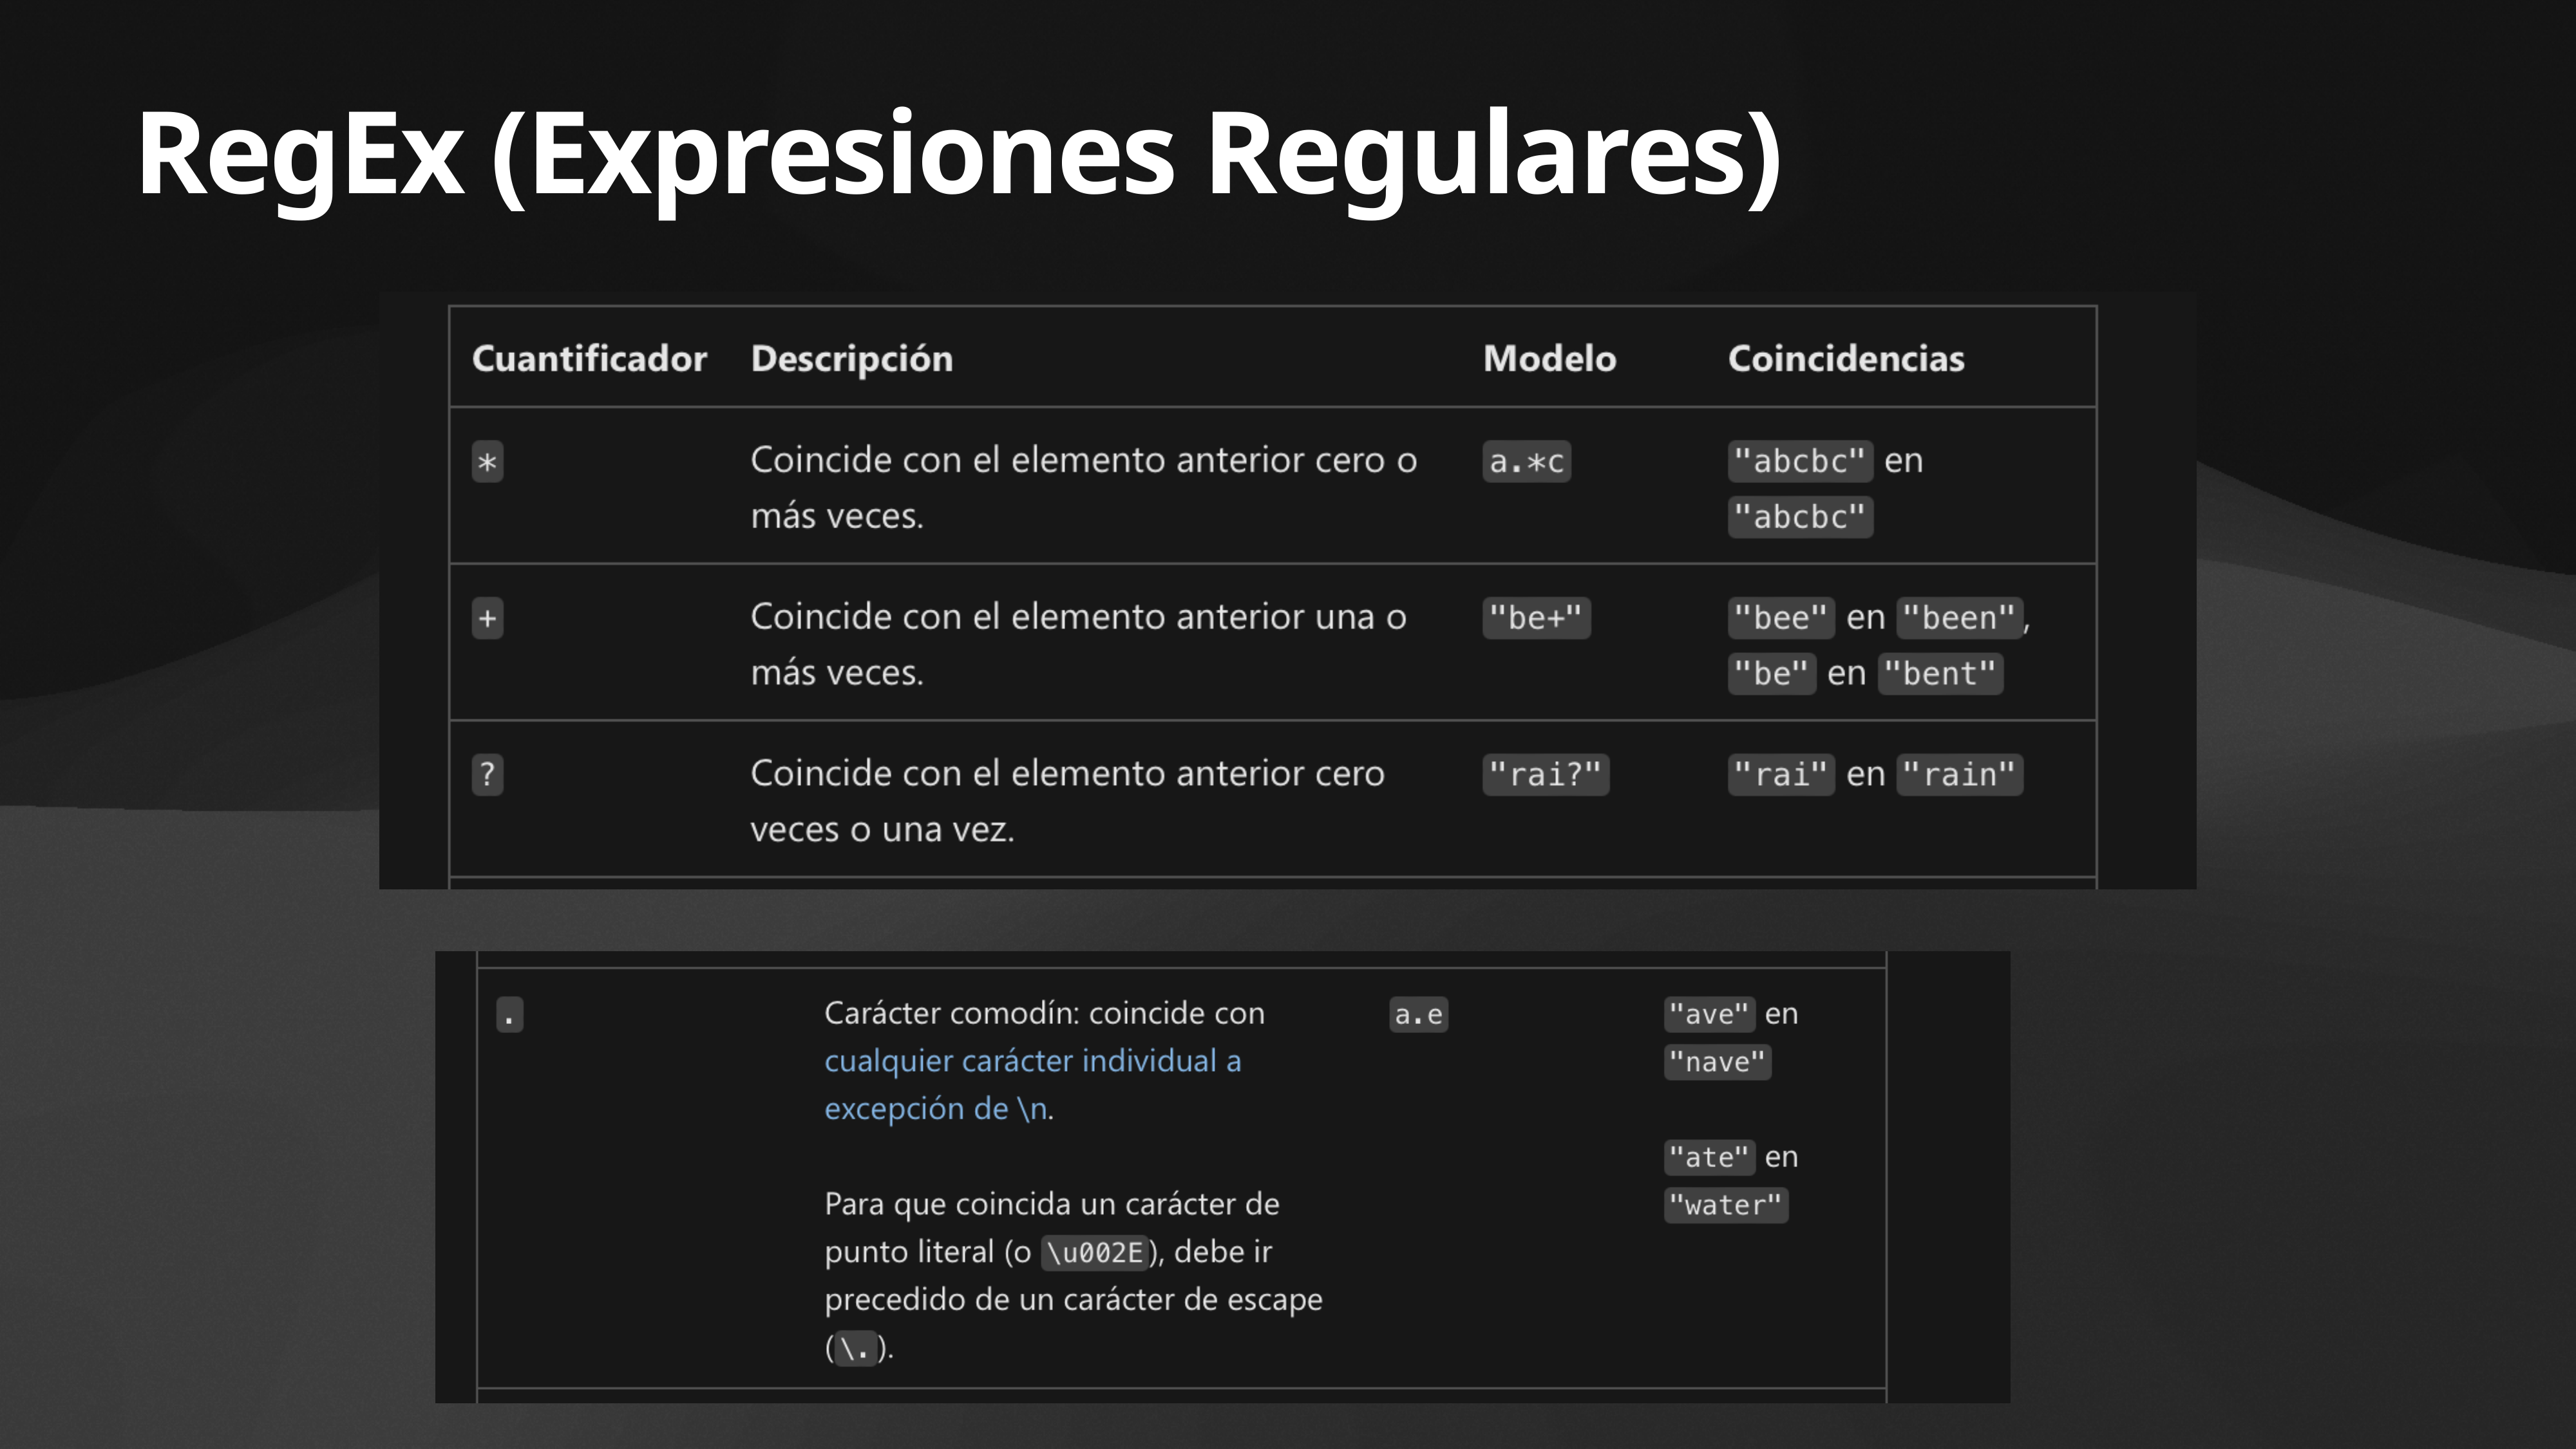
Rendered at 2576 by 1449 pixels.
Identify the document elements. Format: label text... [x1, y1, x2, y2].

title RegEx (Expresiones Regulares) [127, 100, 2449, 252]
picture [0, 0, 2576, 1449]
